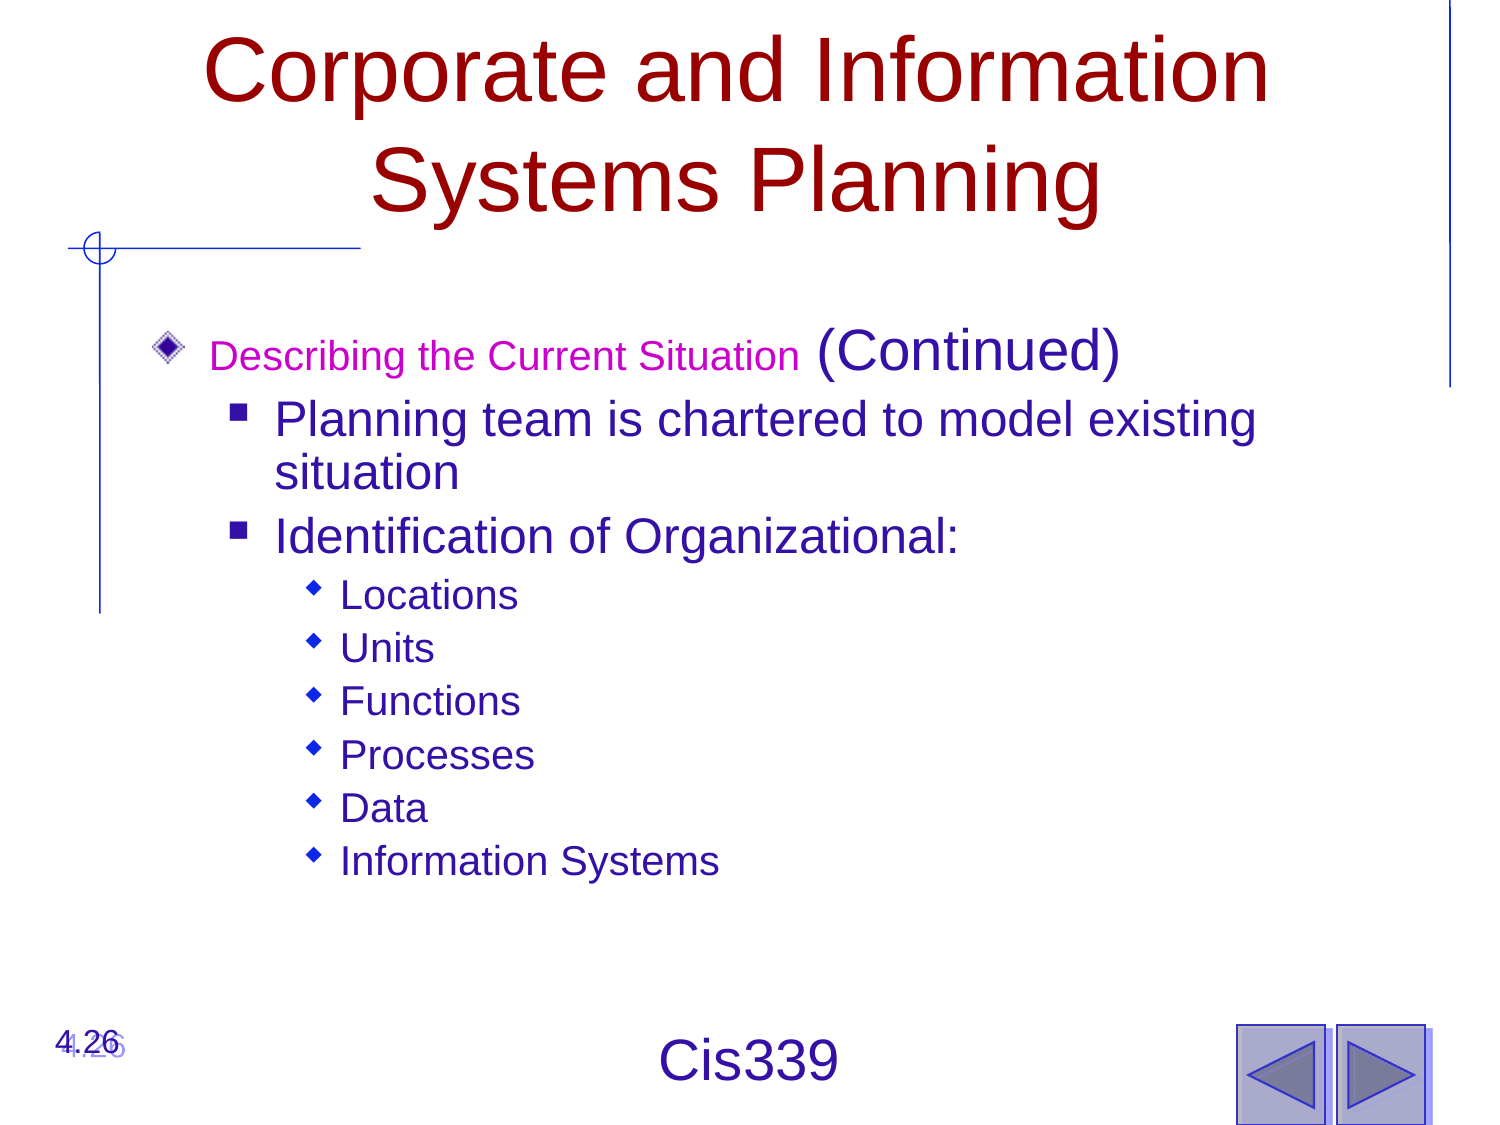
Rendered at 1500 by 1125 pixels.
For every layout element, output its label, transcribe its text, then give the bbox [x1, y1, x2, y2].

title Corporate and Information Systems Planning [99, 49, 1376, 238]
text_box 4.26 [37, 1012, 138, 1107]
picture [152, 331, 185, 364]
footer Cis339 [512, 1024, 988, 1101]
list Describing the Current Situation (Continued) Planning team is chartered to model existing situation Identification of Organizational: Locations Units Functions Processes Data Information Systems [137, 312, 1413, 988]
